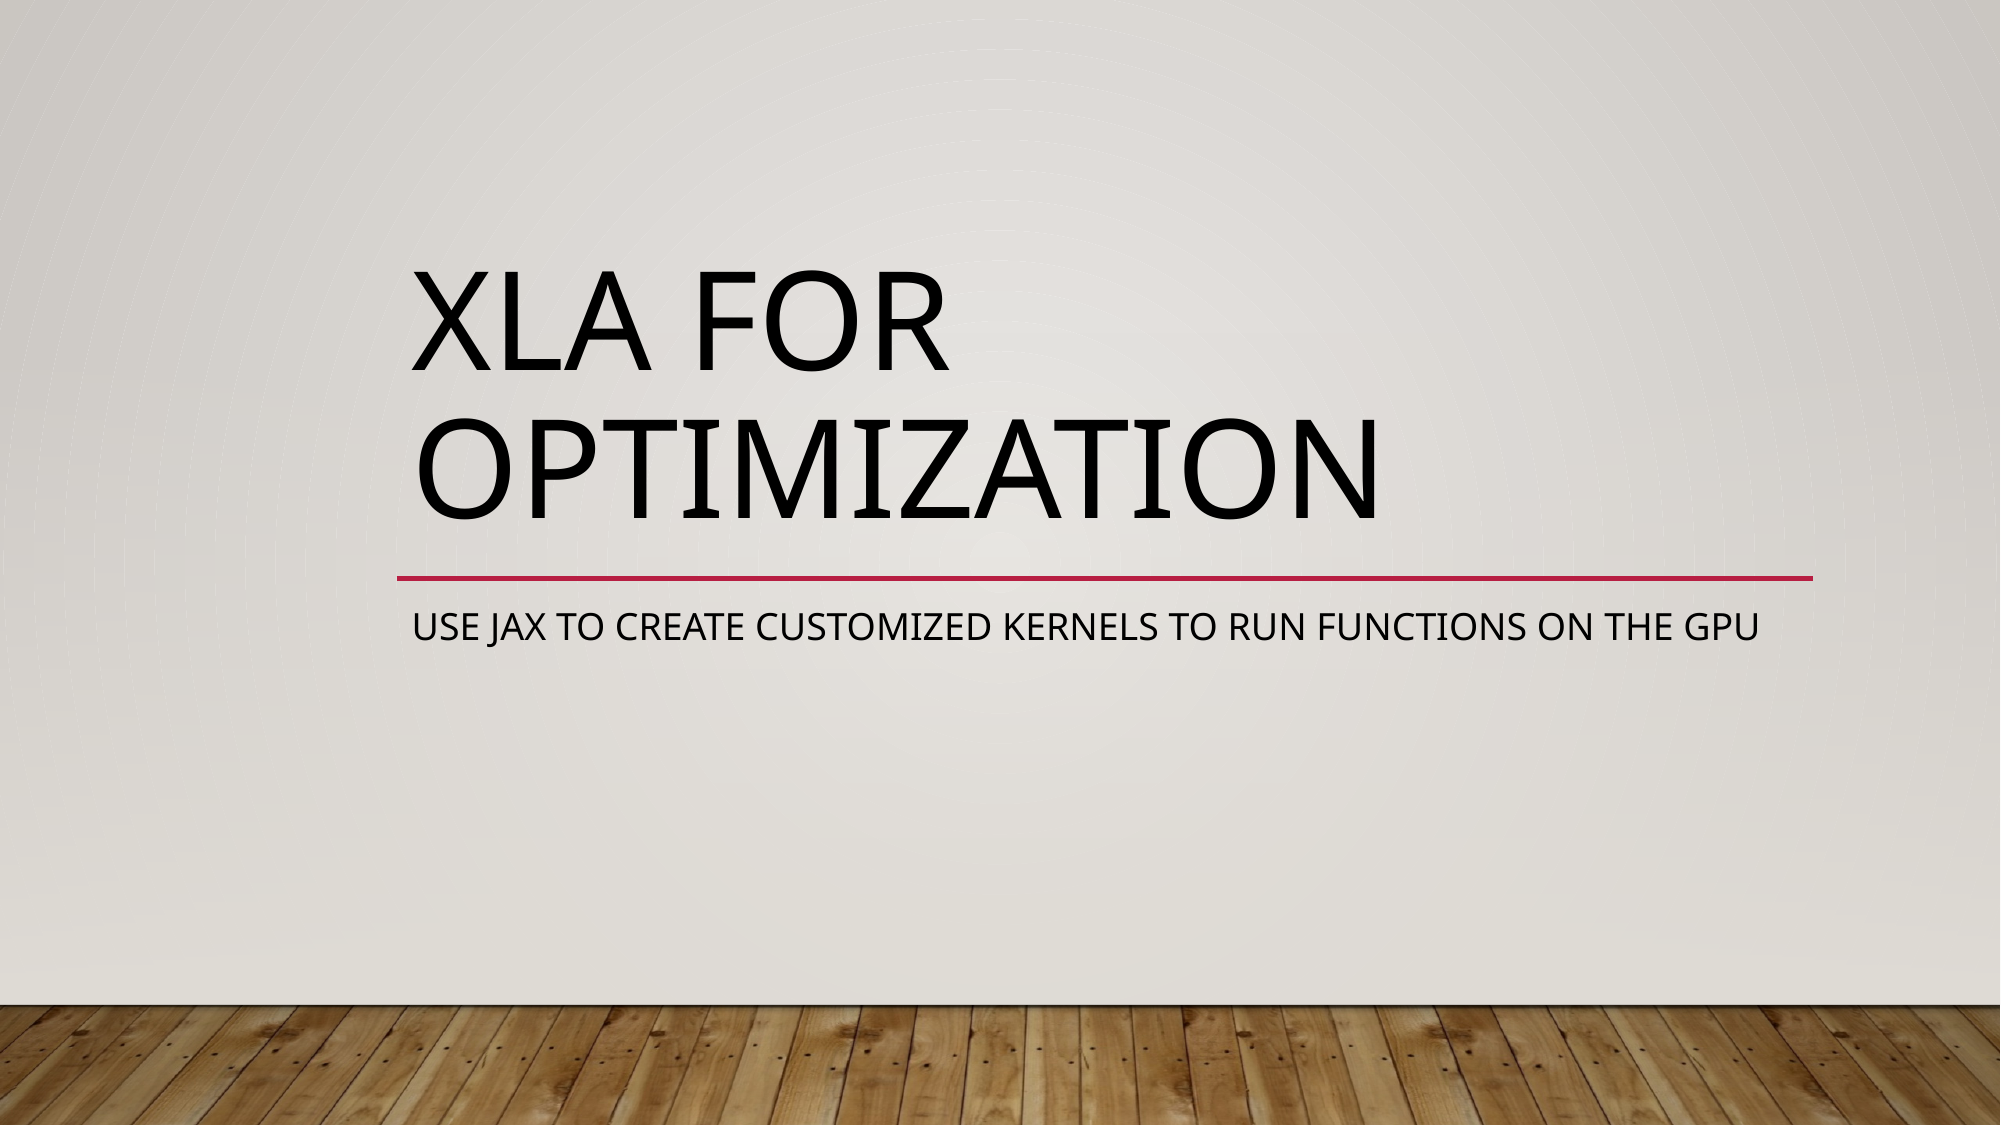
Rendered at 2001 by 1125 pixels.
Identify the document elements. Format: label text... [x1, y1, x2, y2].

subtitle Use JAX to create customized kernels to run functions on the GPU [396, 579, 1814, 740]
picture [0, 1005, 2000, 1125]
title XLA For optimization [396, 131, 1814, 549]
